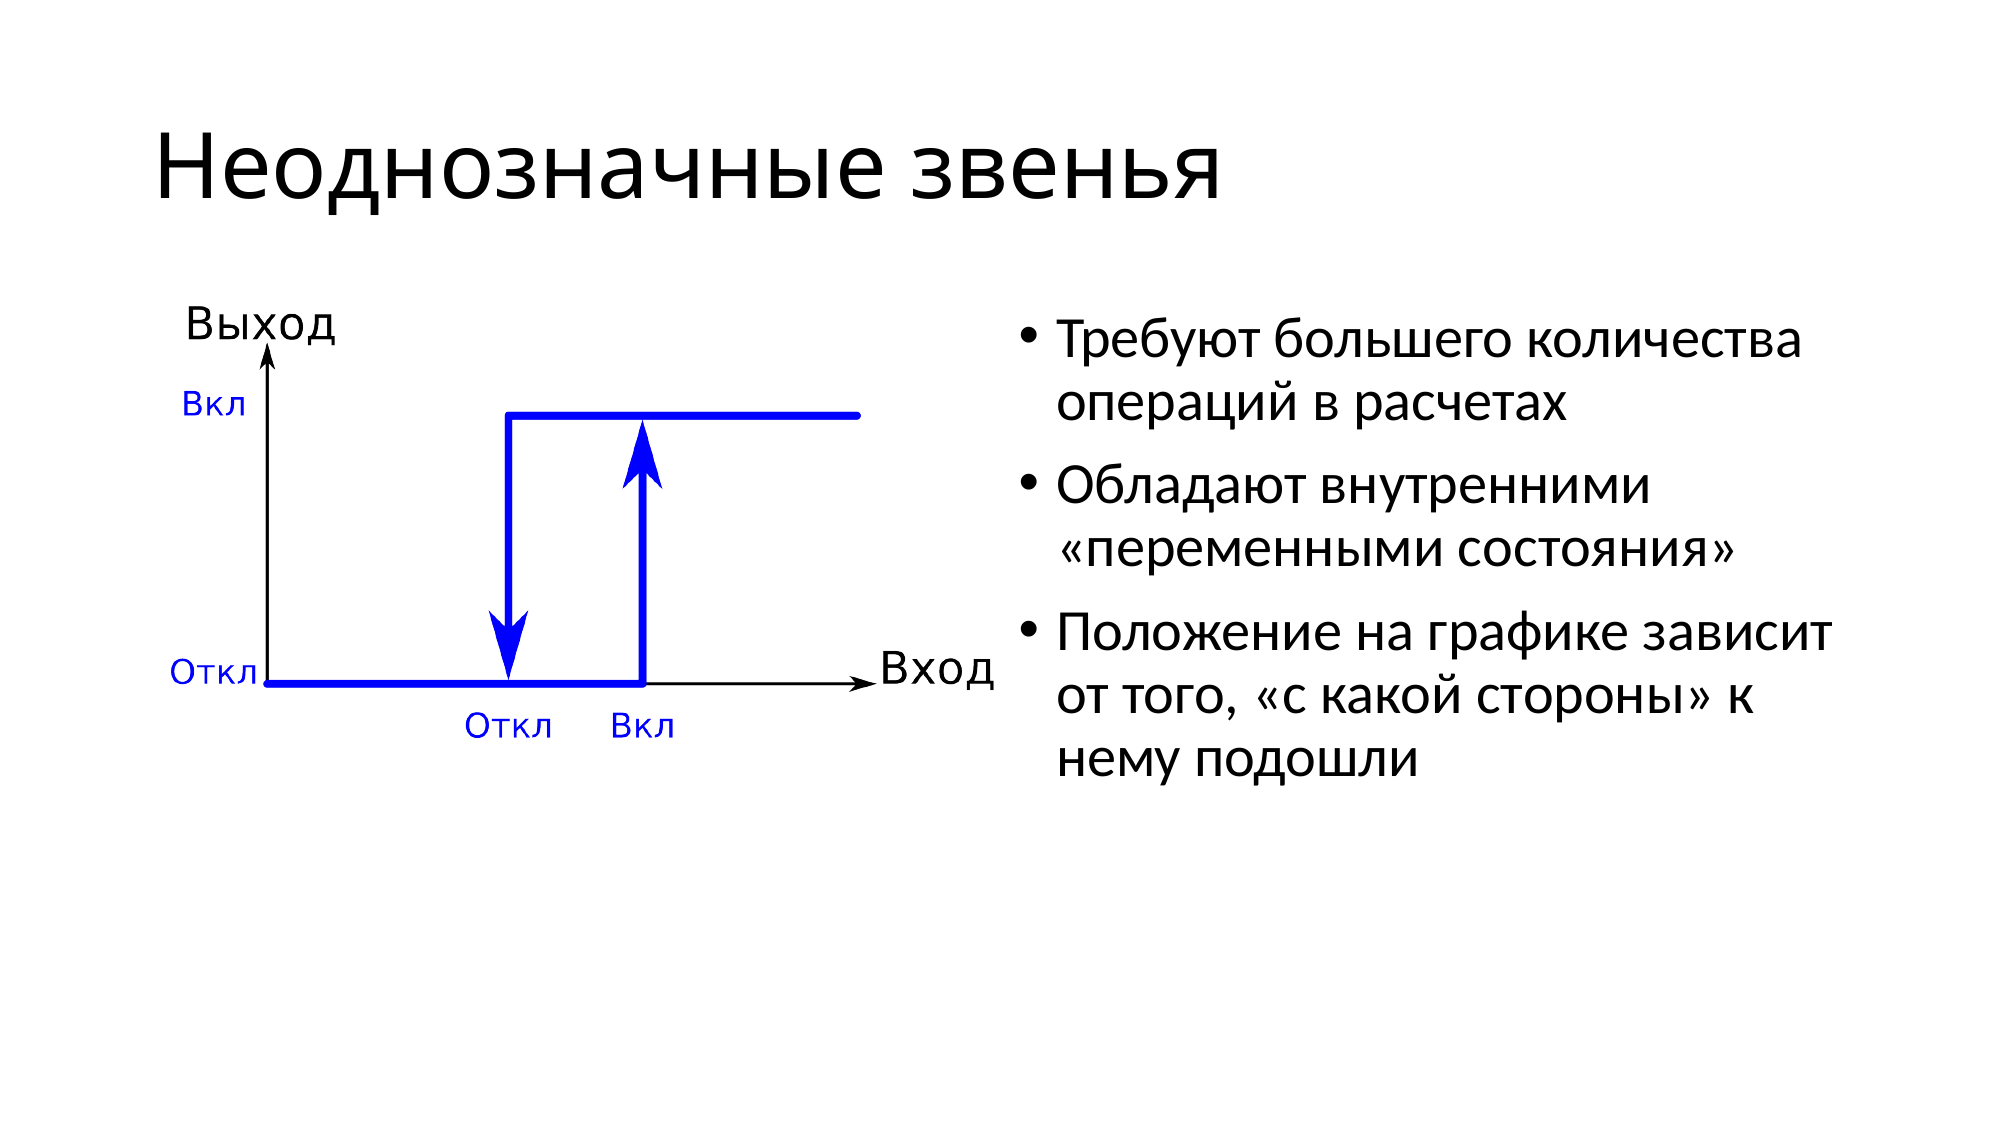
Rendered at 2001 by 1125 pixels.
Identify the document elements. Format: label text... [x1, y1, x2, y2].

picture [133, 201, 1725, 1125]
title Неоднозначные звенья [137, 59, 1863, 278]
text_box Требуют большего количества операций в расчетах Обладают внутренними «переменными состояния» Положение на графике зависит от того, «с какой стороны» к нему подошли [1730, 299, 1863, 473]
